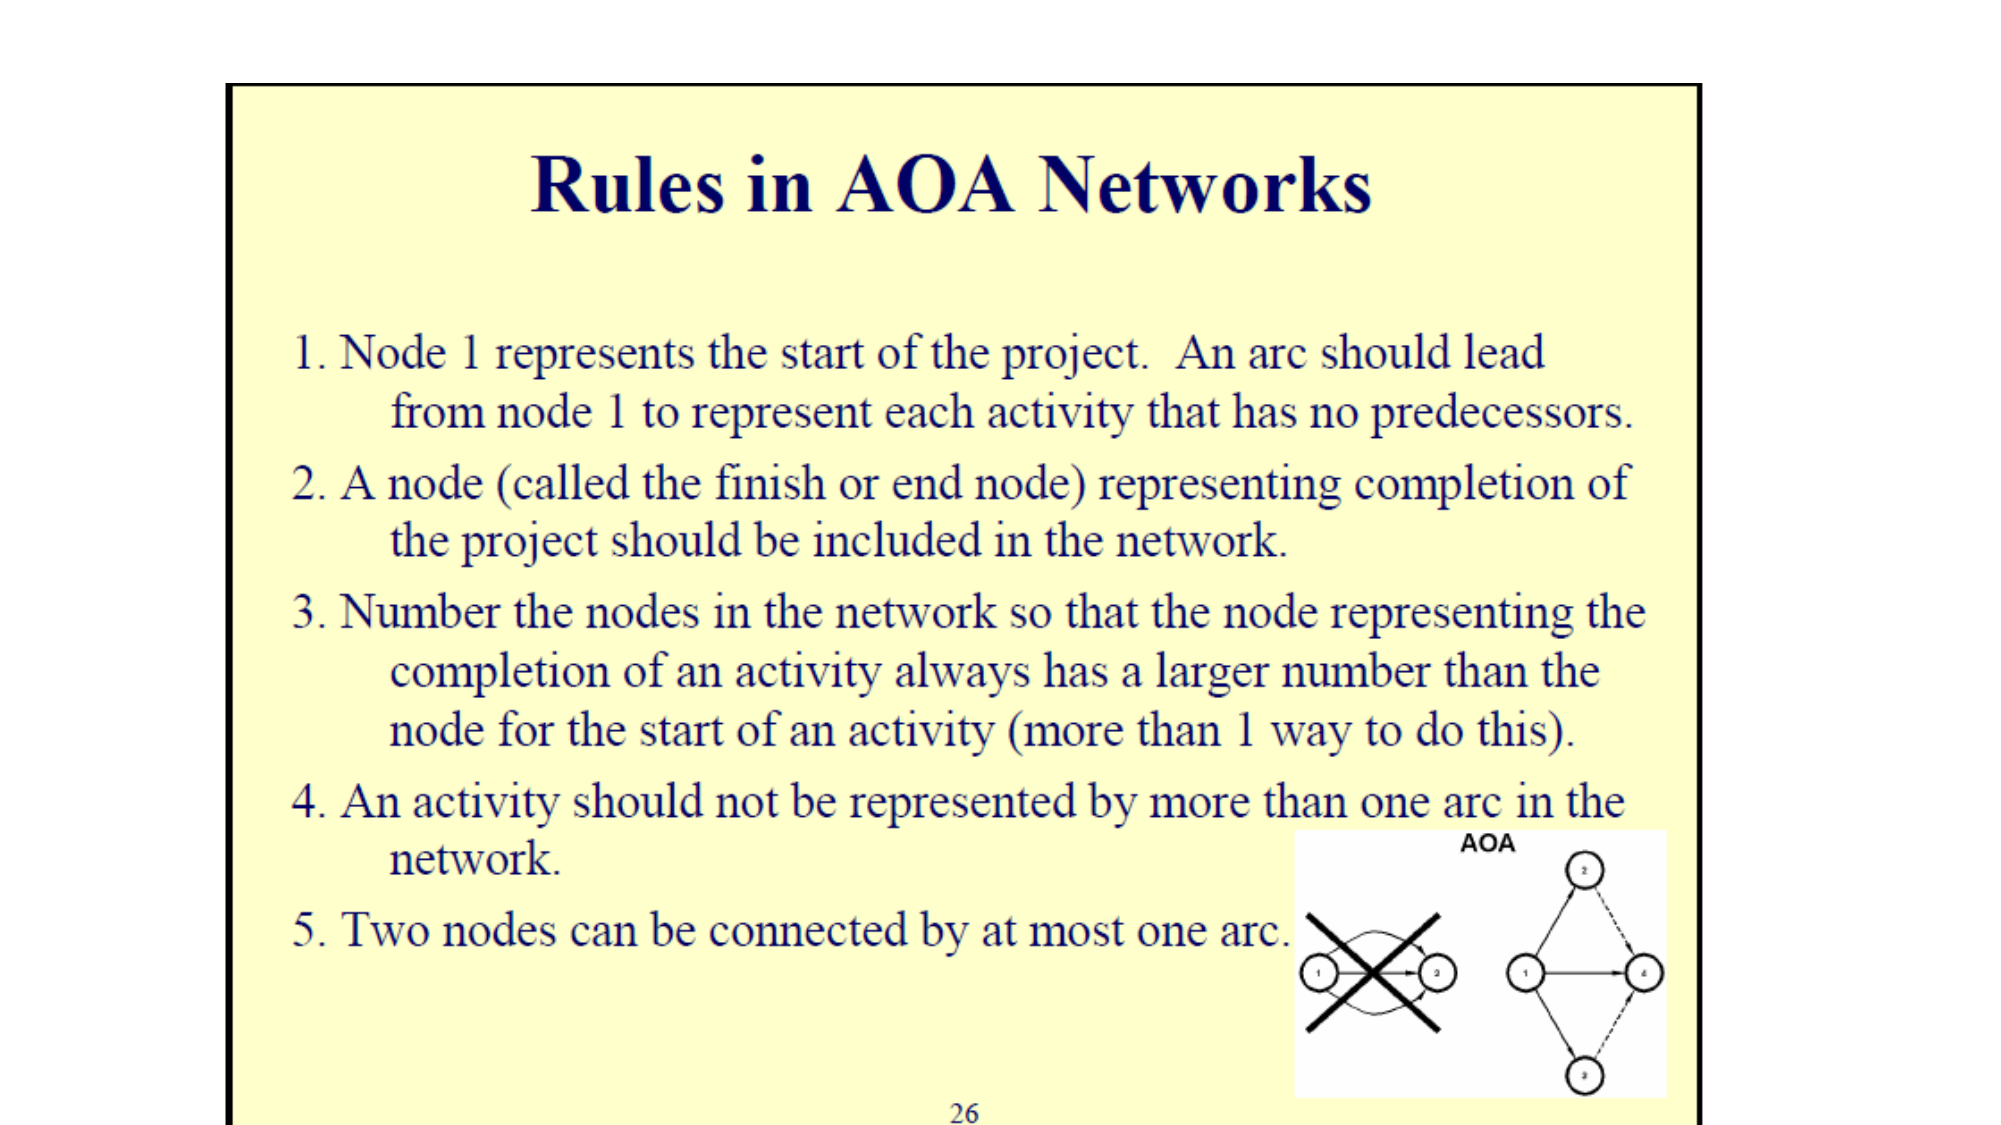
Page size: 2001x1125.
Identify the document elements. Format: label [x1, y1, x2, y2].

list [0, 83, 1834, 1125]
